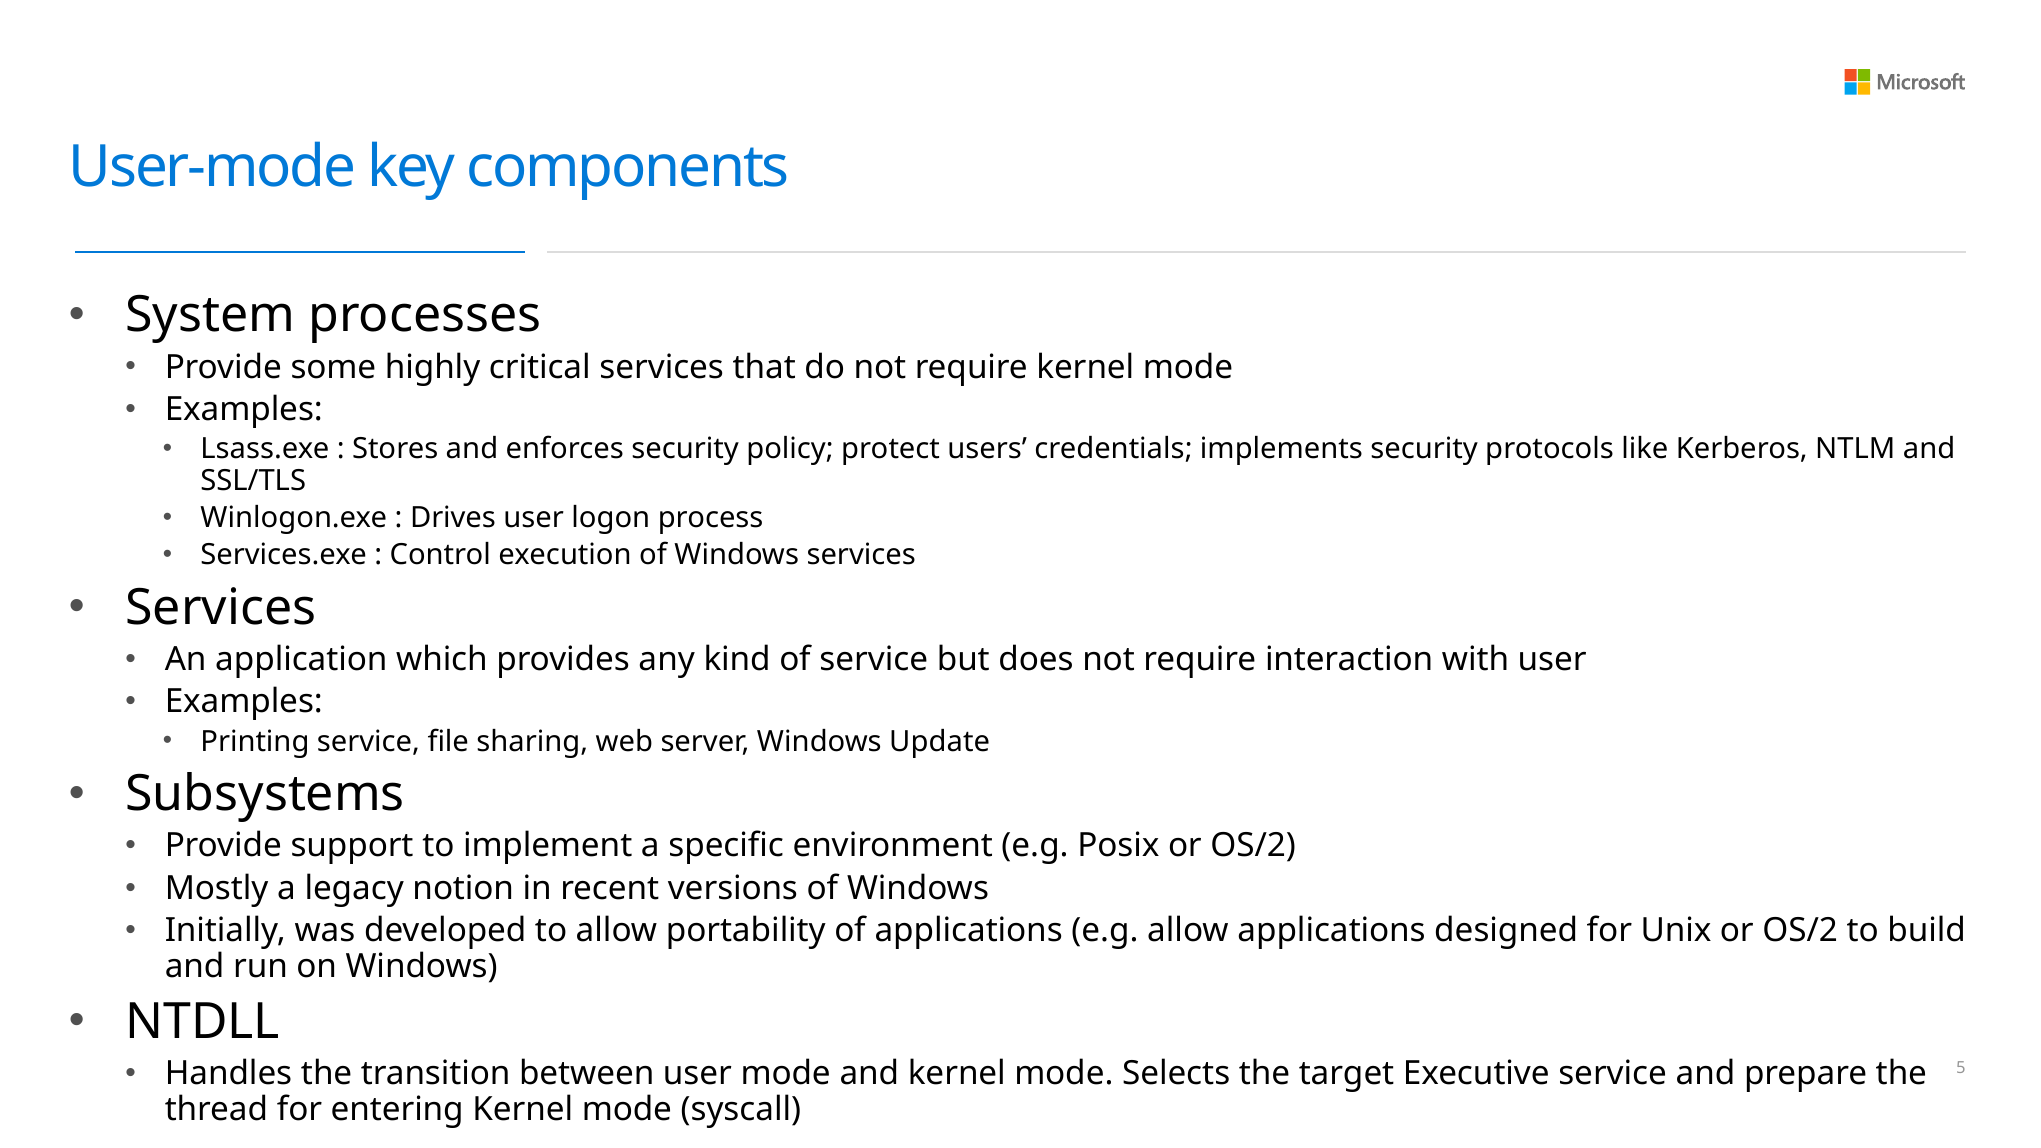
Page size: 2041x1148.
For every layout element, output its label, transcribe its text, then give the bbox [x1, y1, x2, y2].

title User-mode key components [45, 123, 1996, 199]
list System processes Provide some highly critical services that do not require kernel mode Examples: Lsass.exe : Stores and enforces security policy; protect users’ credentials; implements security protocols like Kerberos, NTLM and SSL/TLS Winlogon.exe : Drives user logon process Services.exe : Control execution of Windows services Services An application which provides any kind of service but does not require interaction with user Examples: Printing service, file sharing, web server, Windows Update Subsystems Provide support to implement a specific environment (e.g. Posix or OS/2) Mostly a legacy notion in recent versions of Windows Initially, was developed to allow portability of applications (e.g. allow applications designed for Unix or OS/2 to build and run on Windows) NTDLL Handles the transition between user mode and kernel mode. Selects the target Executive service and prepare the thread for entering Kernel mode (syscall) [45, 273, 1996, 1143]
